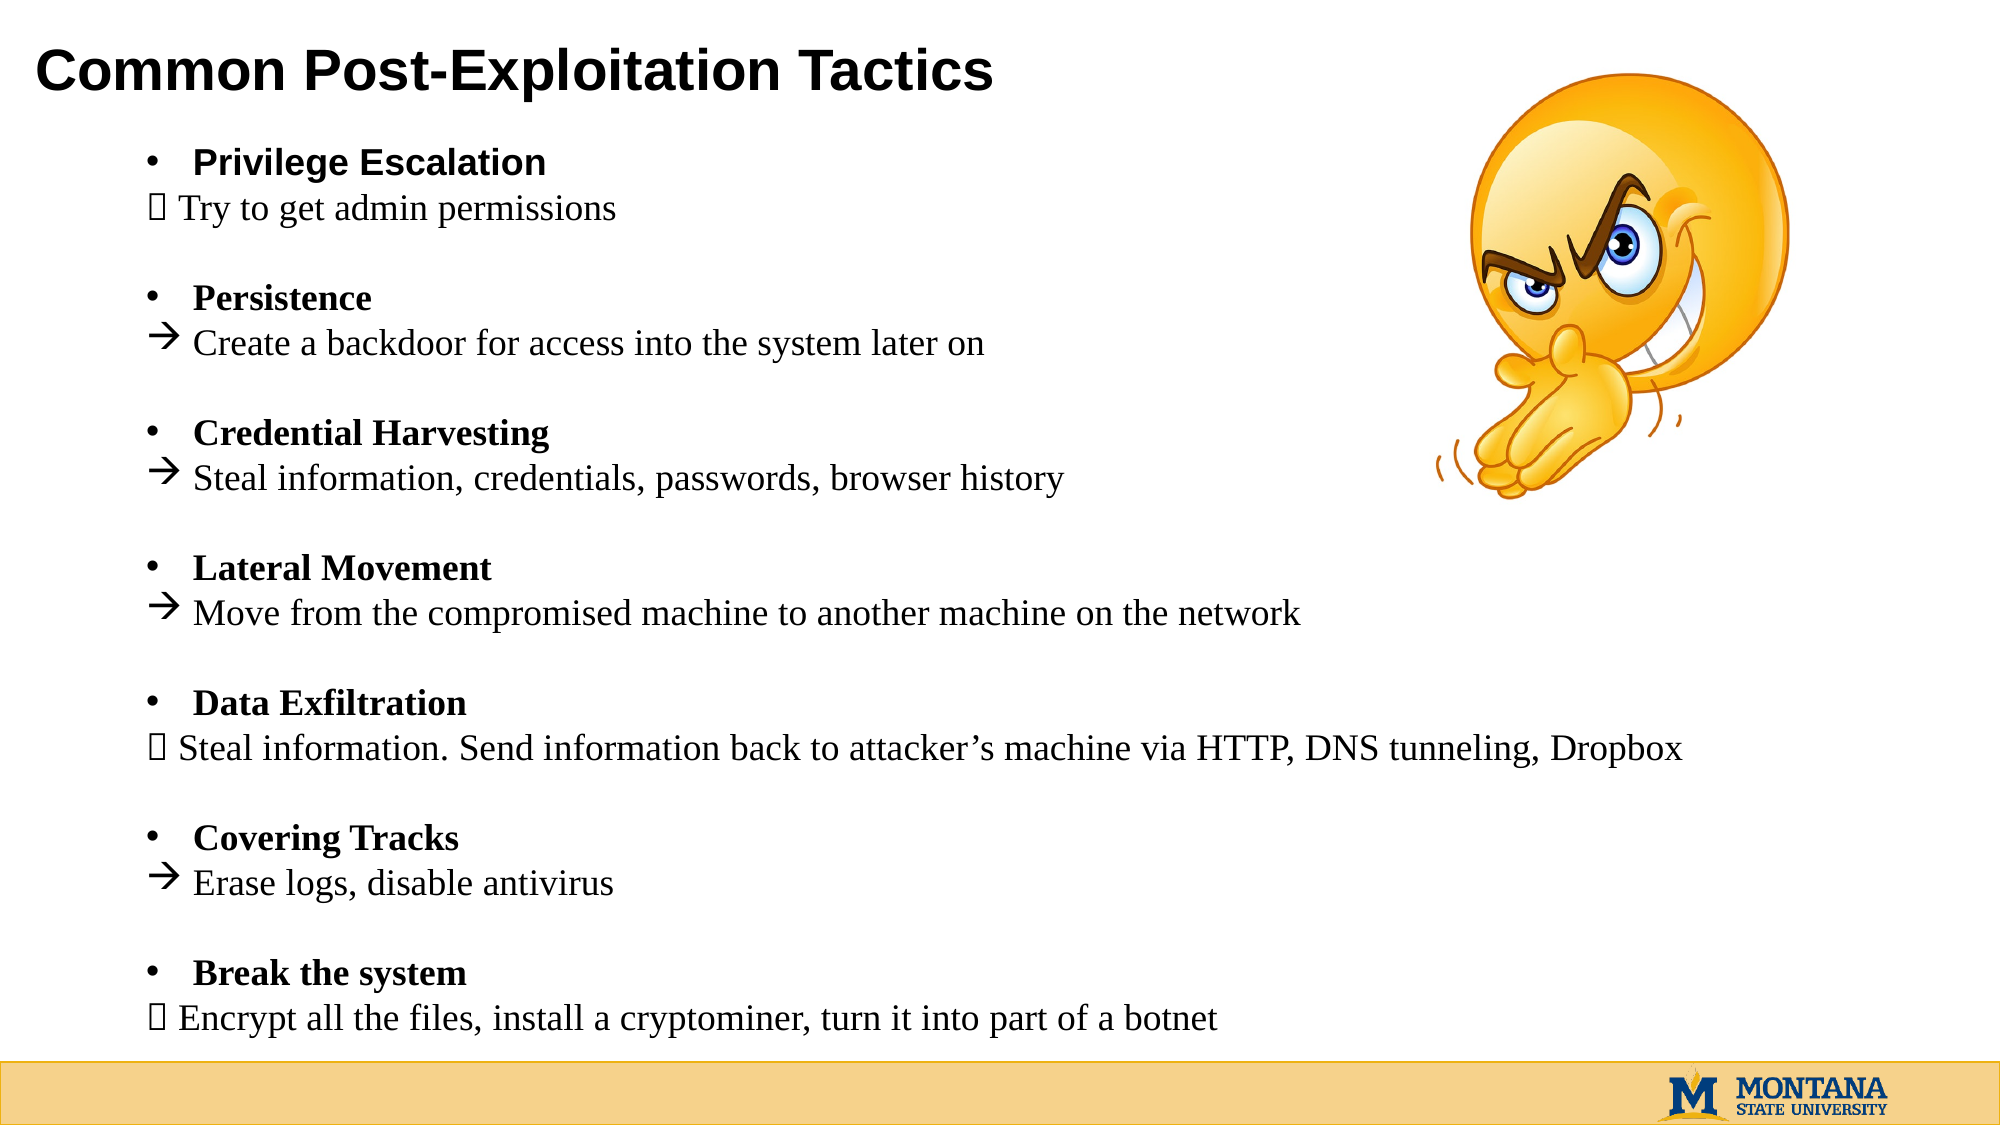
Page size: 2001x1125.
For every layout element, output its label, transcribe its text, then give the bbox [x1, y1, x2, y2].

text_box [1885, 1060, 2000, 1125]
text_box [0, 1060, 1658, 1125]
picture [1399, 67, 1826, 505]
picture [1656, 1062, 1888, 1123]
text_box Common Post-Exploitation Tactics [20, 24, 1012, 110]
text_box Privilege Escalation  Try to get admin permissions Persistence Create a backdoor for access into the system later on Credential Harvesting Steal information, credentials, passwords, browser history Lateral Movement Move from the compromised machine to another machine on the network Data Exfiltration  Steal information. Send information back to attacker’s machine via HTTP, DNS tunneling, Dropbox Covering Tracks Erase logs, disable antivirus Break the system  Encrypt all the files, install a cryptominer, turn it into part of a botnet [131, 130, 1701, 1046]
